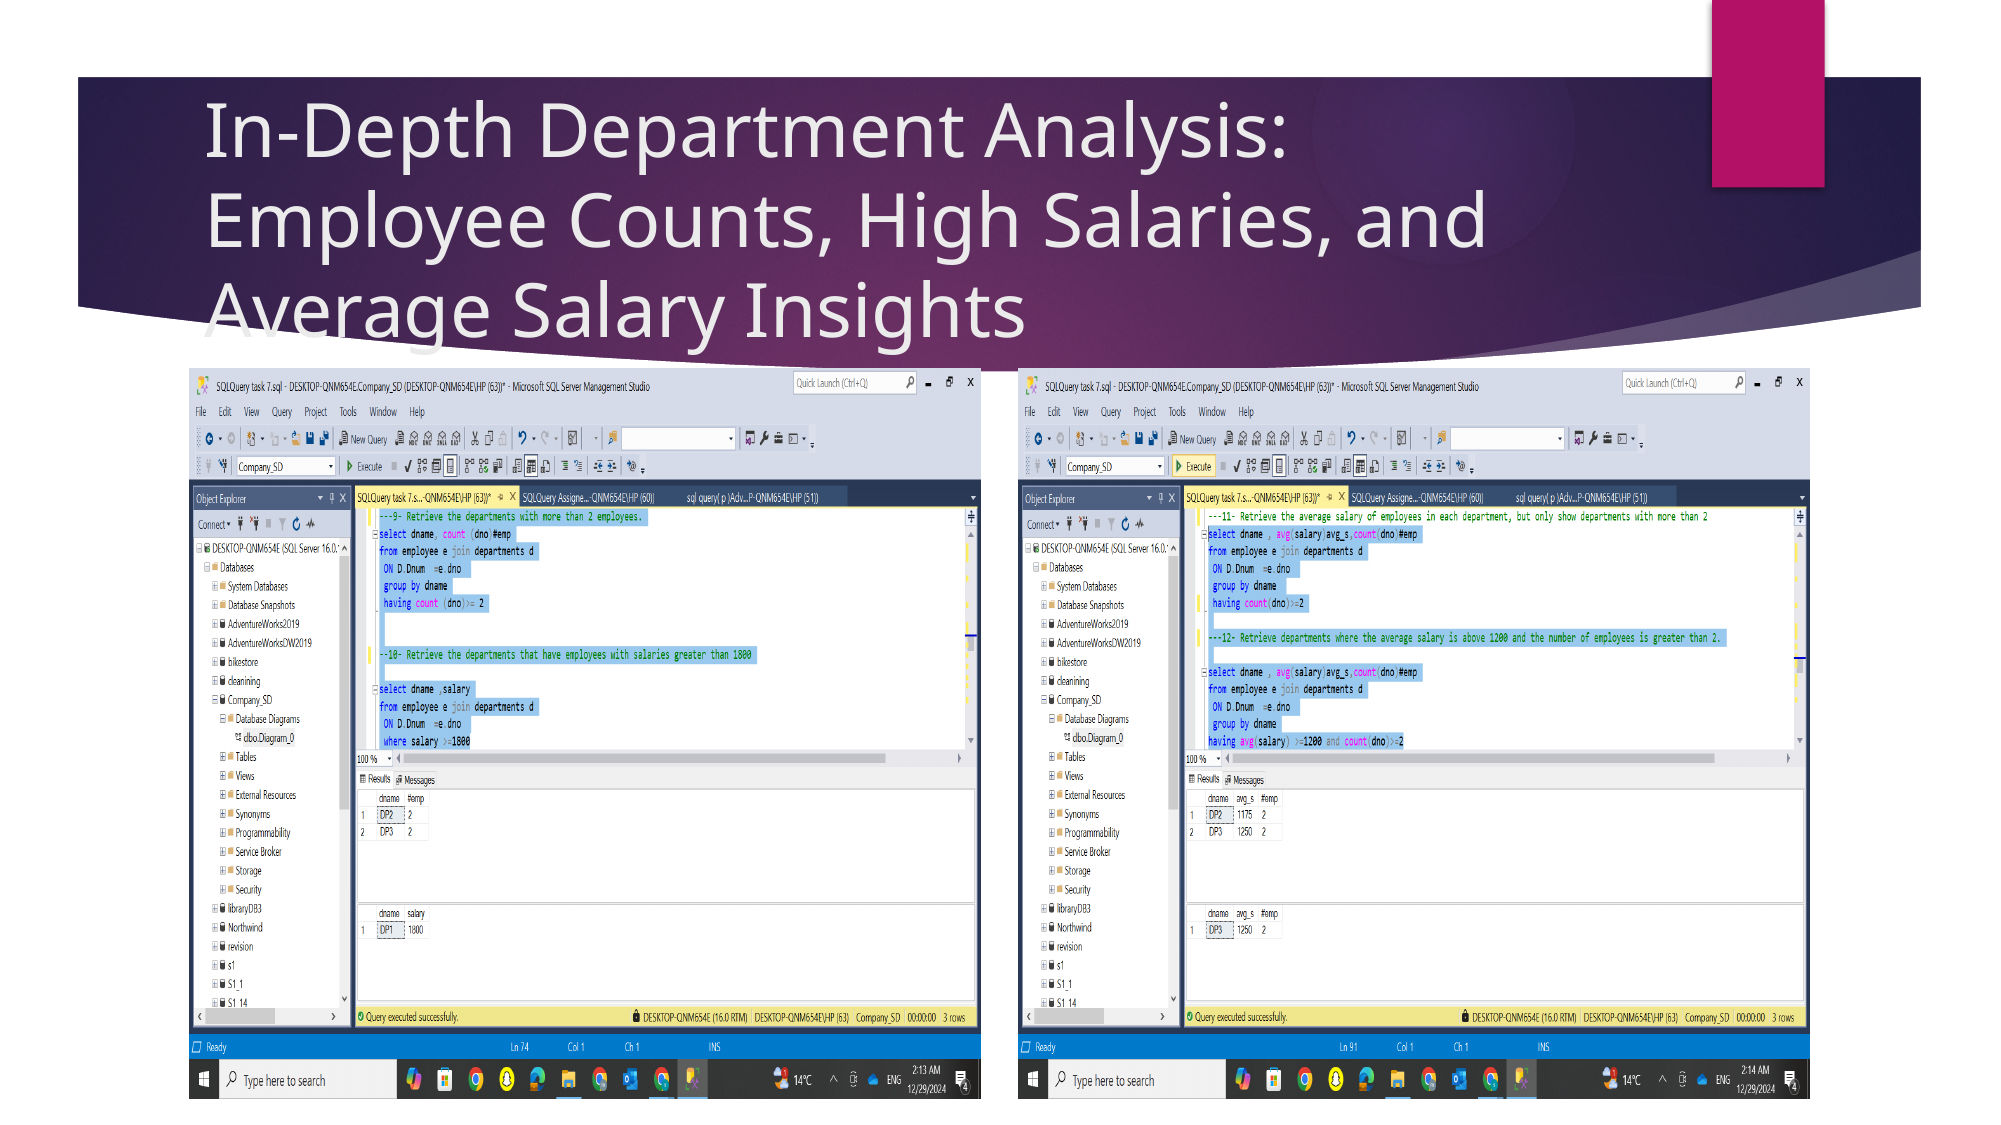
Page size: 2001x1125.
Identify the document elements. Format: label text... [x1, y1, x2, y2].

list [1018, 368, 1811, 1100]
title In-Depth Department Analysis: Employee Counts, High Salaries, and Average Salary Insights [189, 159, 1627, 276]
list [189, 368, 982, 1100]
